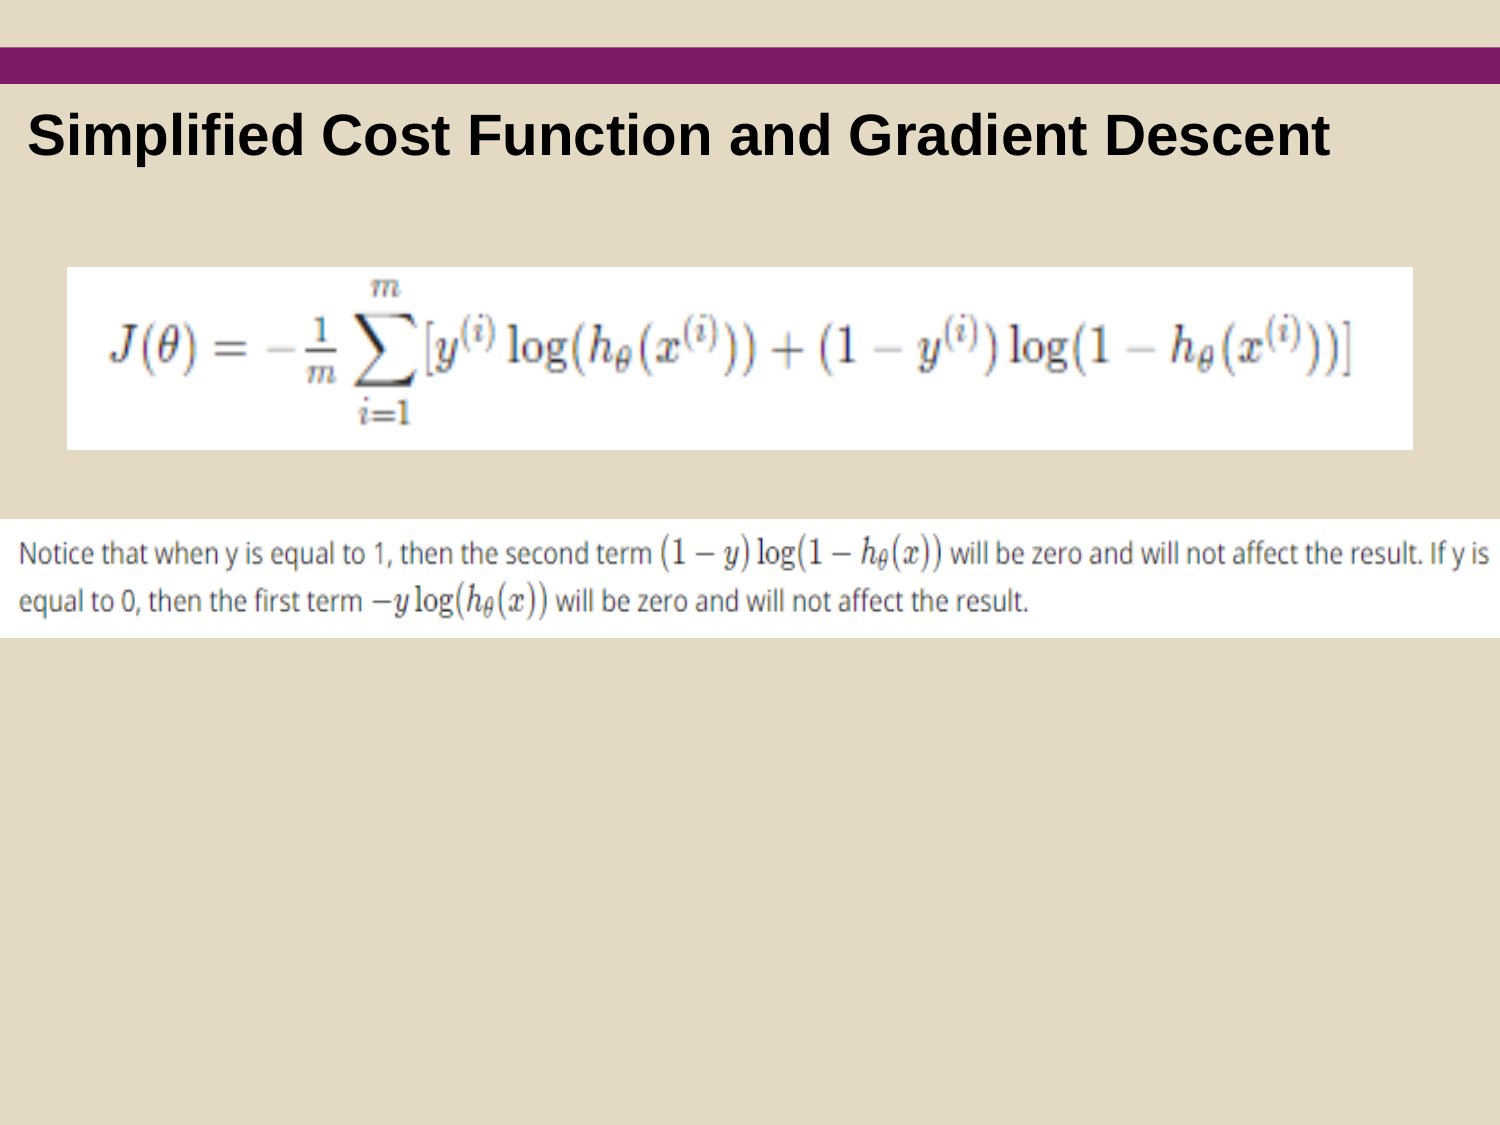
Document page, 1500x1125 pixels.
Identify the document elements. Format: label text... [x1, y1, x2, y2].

text_box Simplified Cost Function and Gradient Descent [12, 89, 1450, 174]
text_box [0, 47, 1500, 84]
picture [67, 267, 1413, 451]
picture [0, 519, 1500, 638]
